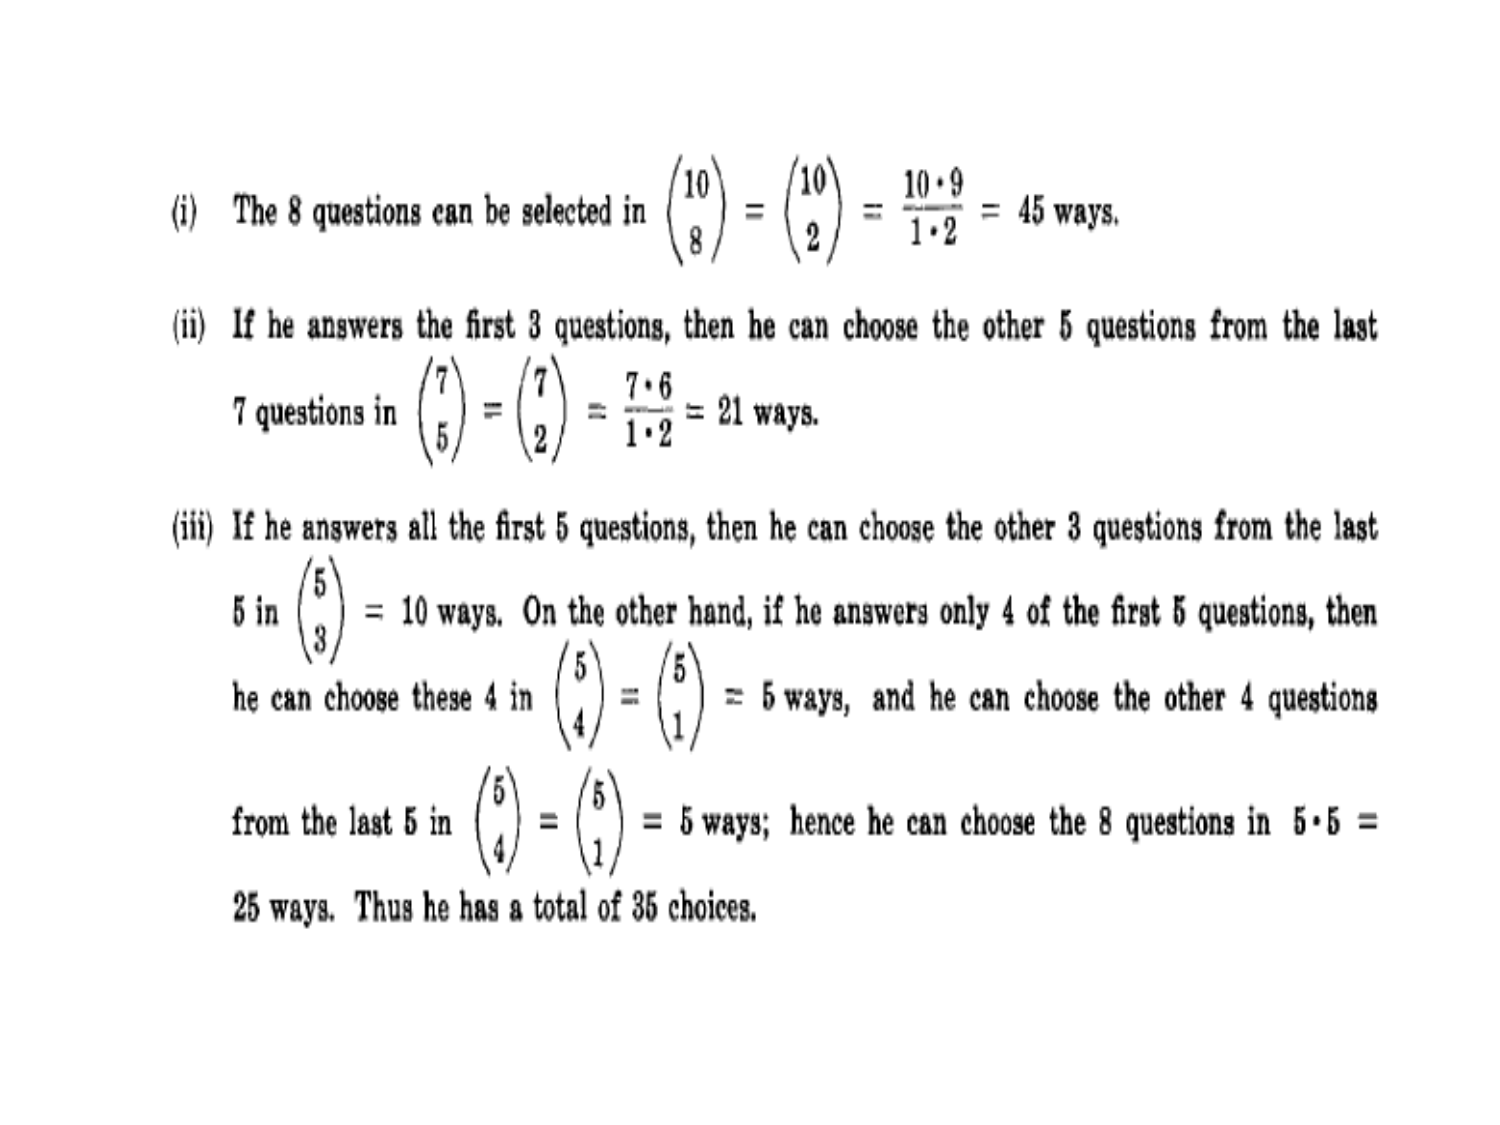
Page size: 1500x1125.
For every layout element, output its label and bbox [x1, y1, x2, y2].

picture [112, 137, 1426, 963]
